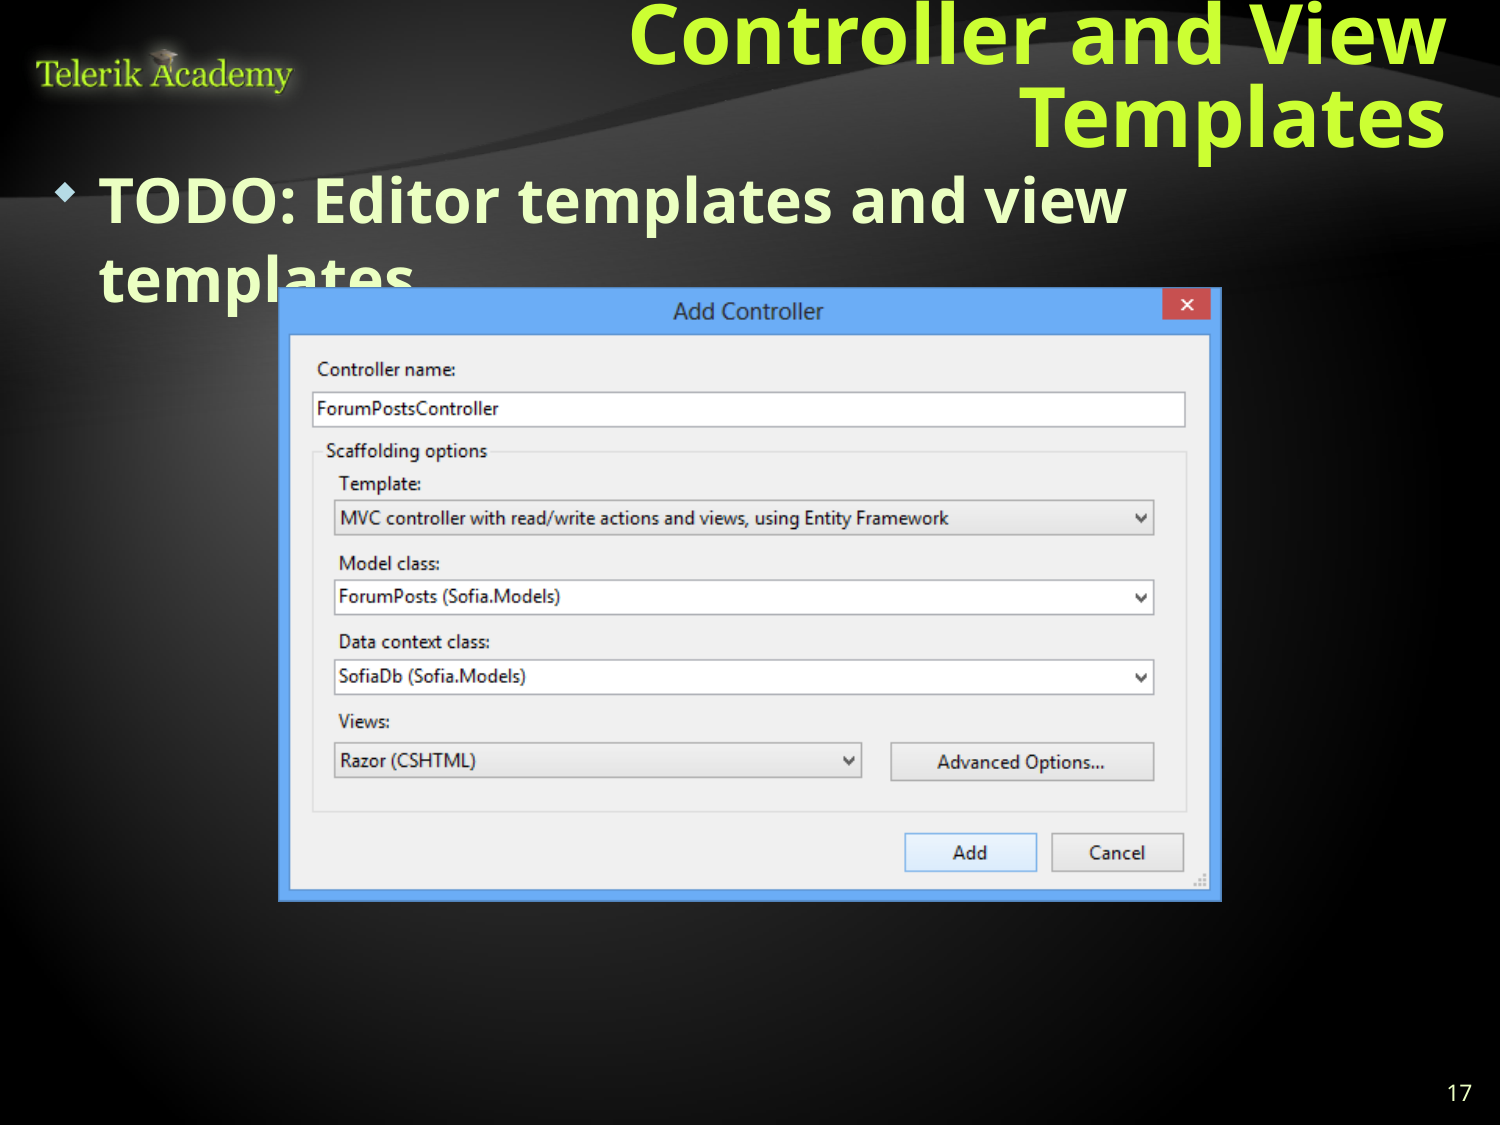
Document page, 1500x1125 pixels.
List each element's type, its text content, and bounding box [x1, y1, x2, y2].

picture [0, 0, 1500, 1125]
slide_number 17 [1412, 1074, 1488, 1113]
list TODO: Editor templates and view templates [37, 149, 1463, 1100]
title Controller and View Templates [300, 12, 1463, 149]
